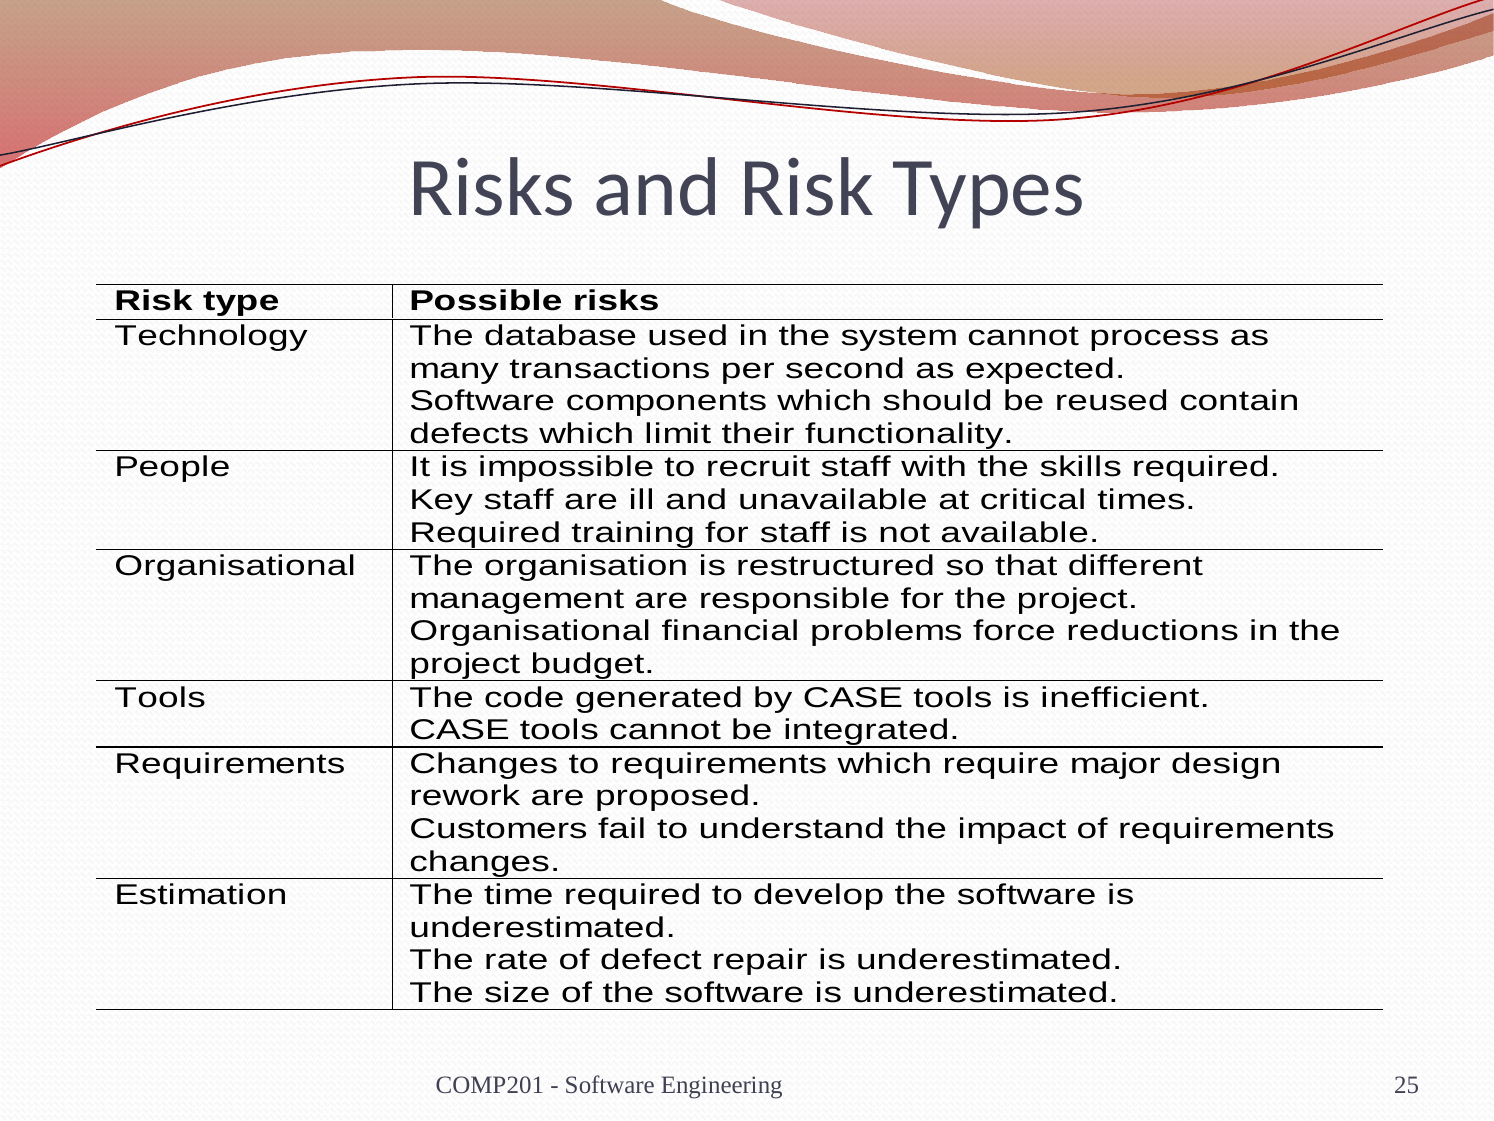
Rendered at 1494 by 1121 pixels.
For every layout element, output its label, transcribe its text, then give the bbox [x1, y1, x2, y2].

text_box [62, 249, 1426, 1056]
footer COMP201 - Software Engineering [435, 1067, 984, 1099]
slide_number 25 [1294, 1067, 1420, 1099]
title Risks and Risk Types [74, 115, 1420, 233]
